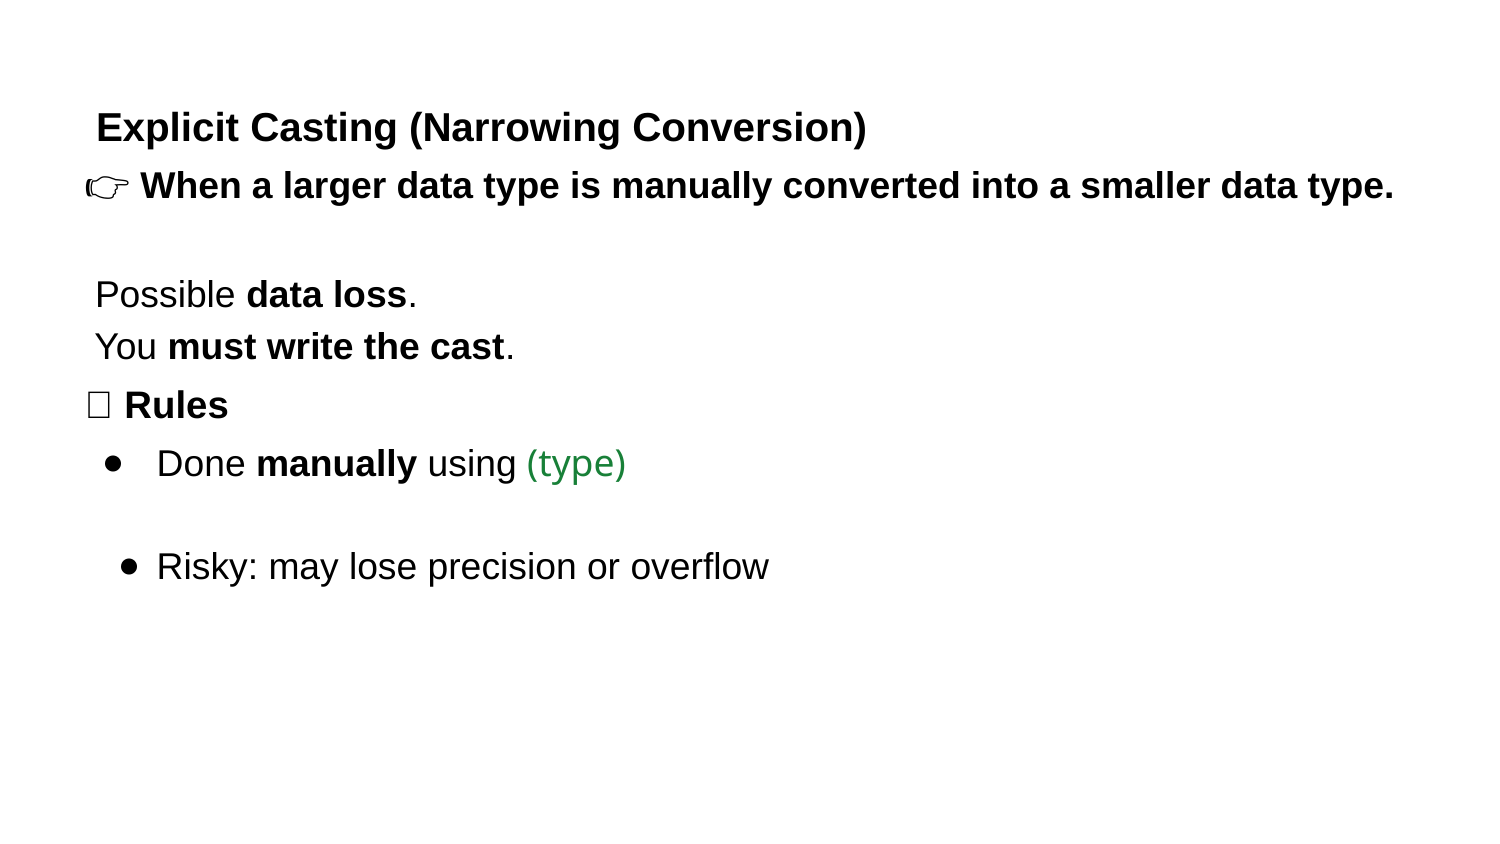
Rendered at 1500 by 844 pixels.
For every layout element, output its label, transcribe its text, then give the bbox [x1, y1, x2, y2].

list Explicit Casting (Narrowing Conversion) 👉 When a larger data type is manually converted into a smaller data type. Possible data loss. You must write the cast. ✅ Rules Done manually using (type) Risky: may lose precision or overflow [69, 78, 1452, 639]
